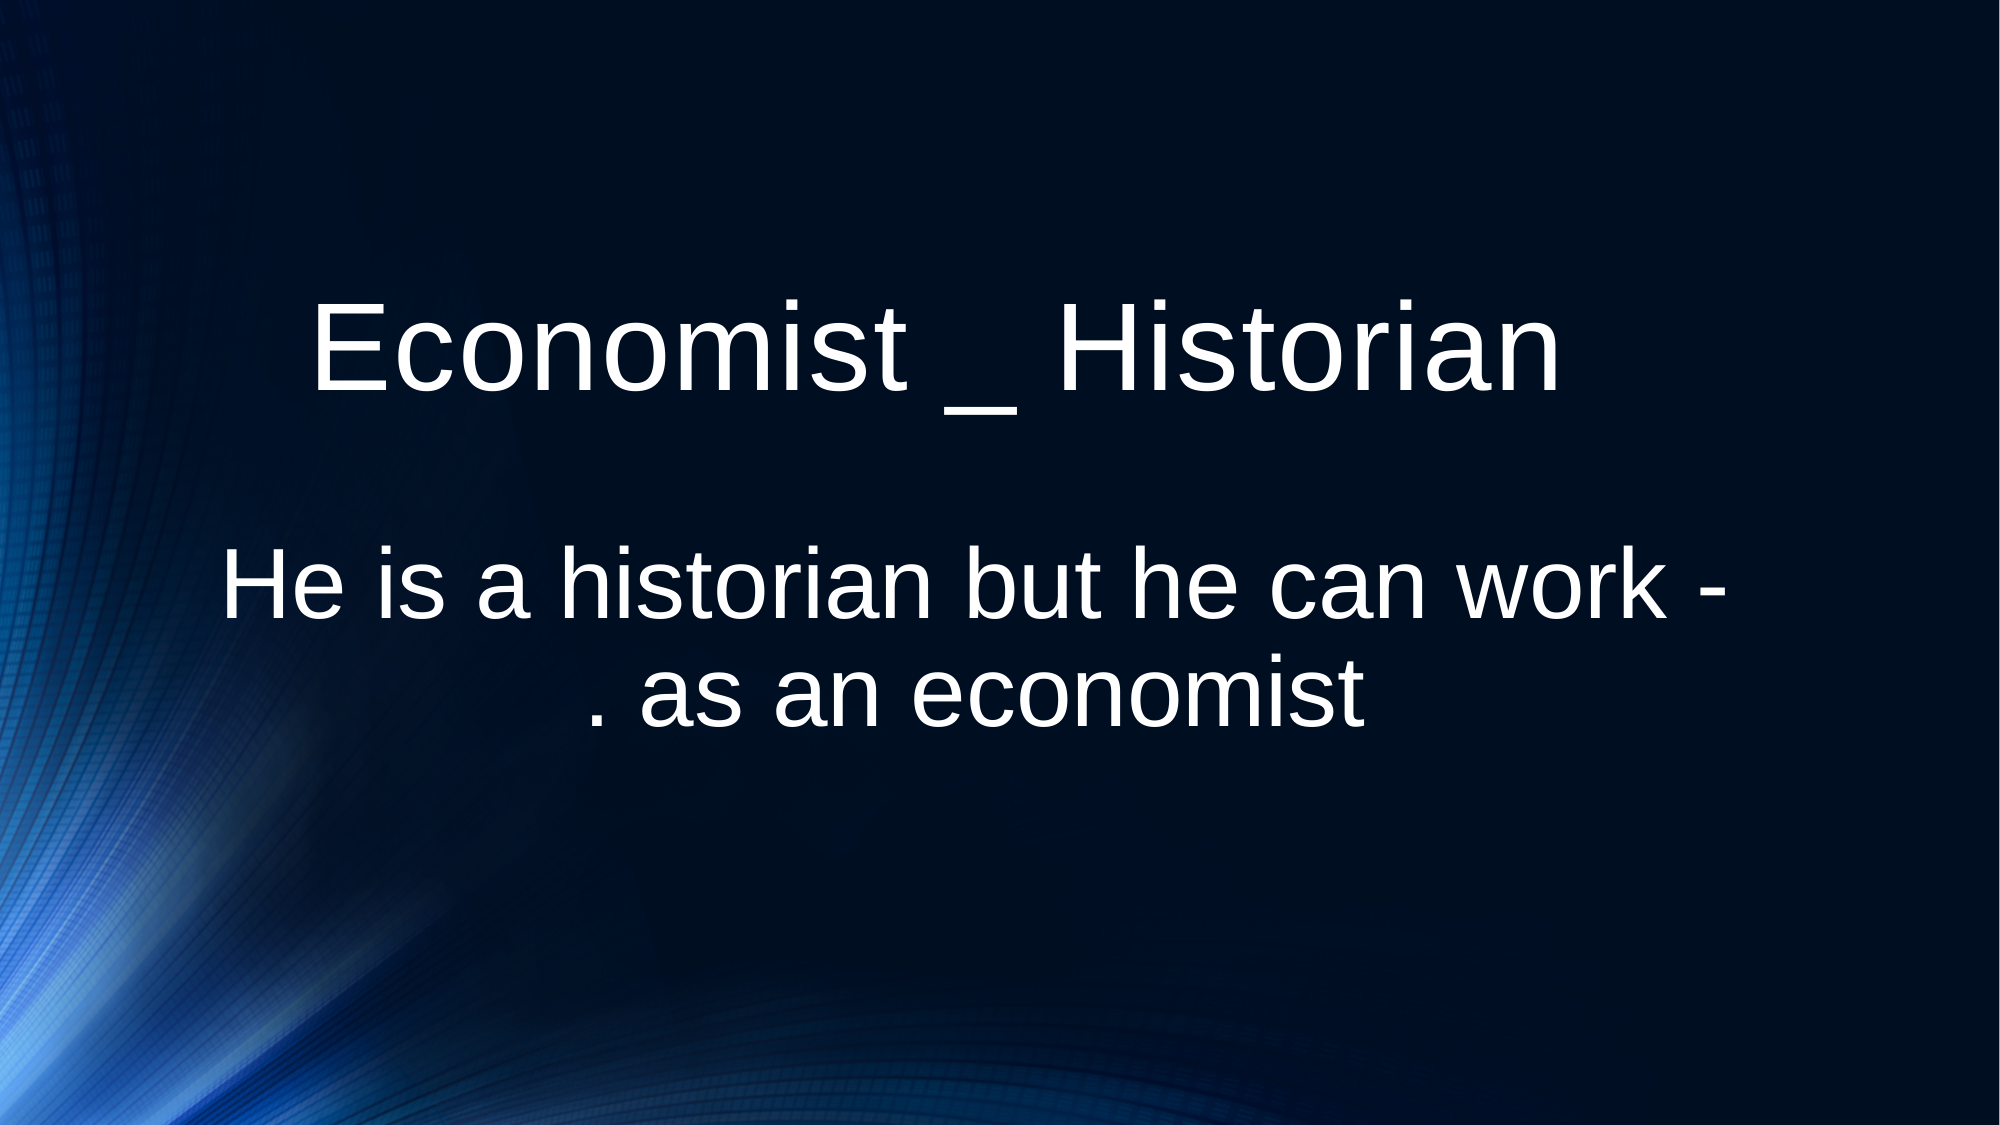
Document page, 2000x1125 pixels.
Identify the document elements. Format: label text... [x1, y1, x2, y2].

list - He is a historian but he can work as an economist . [149, 525, 1800, 763]
title Economist _ Historian [187, 249, 1688, 425]
picture [0, 0, 2000, 1125]
